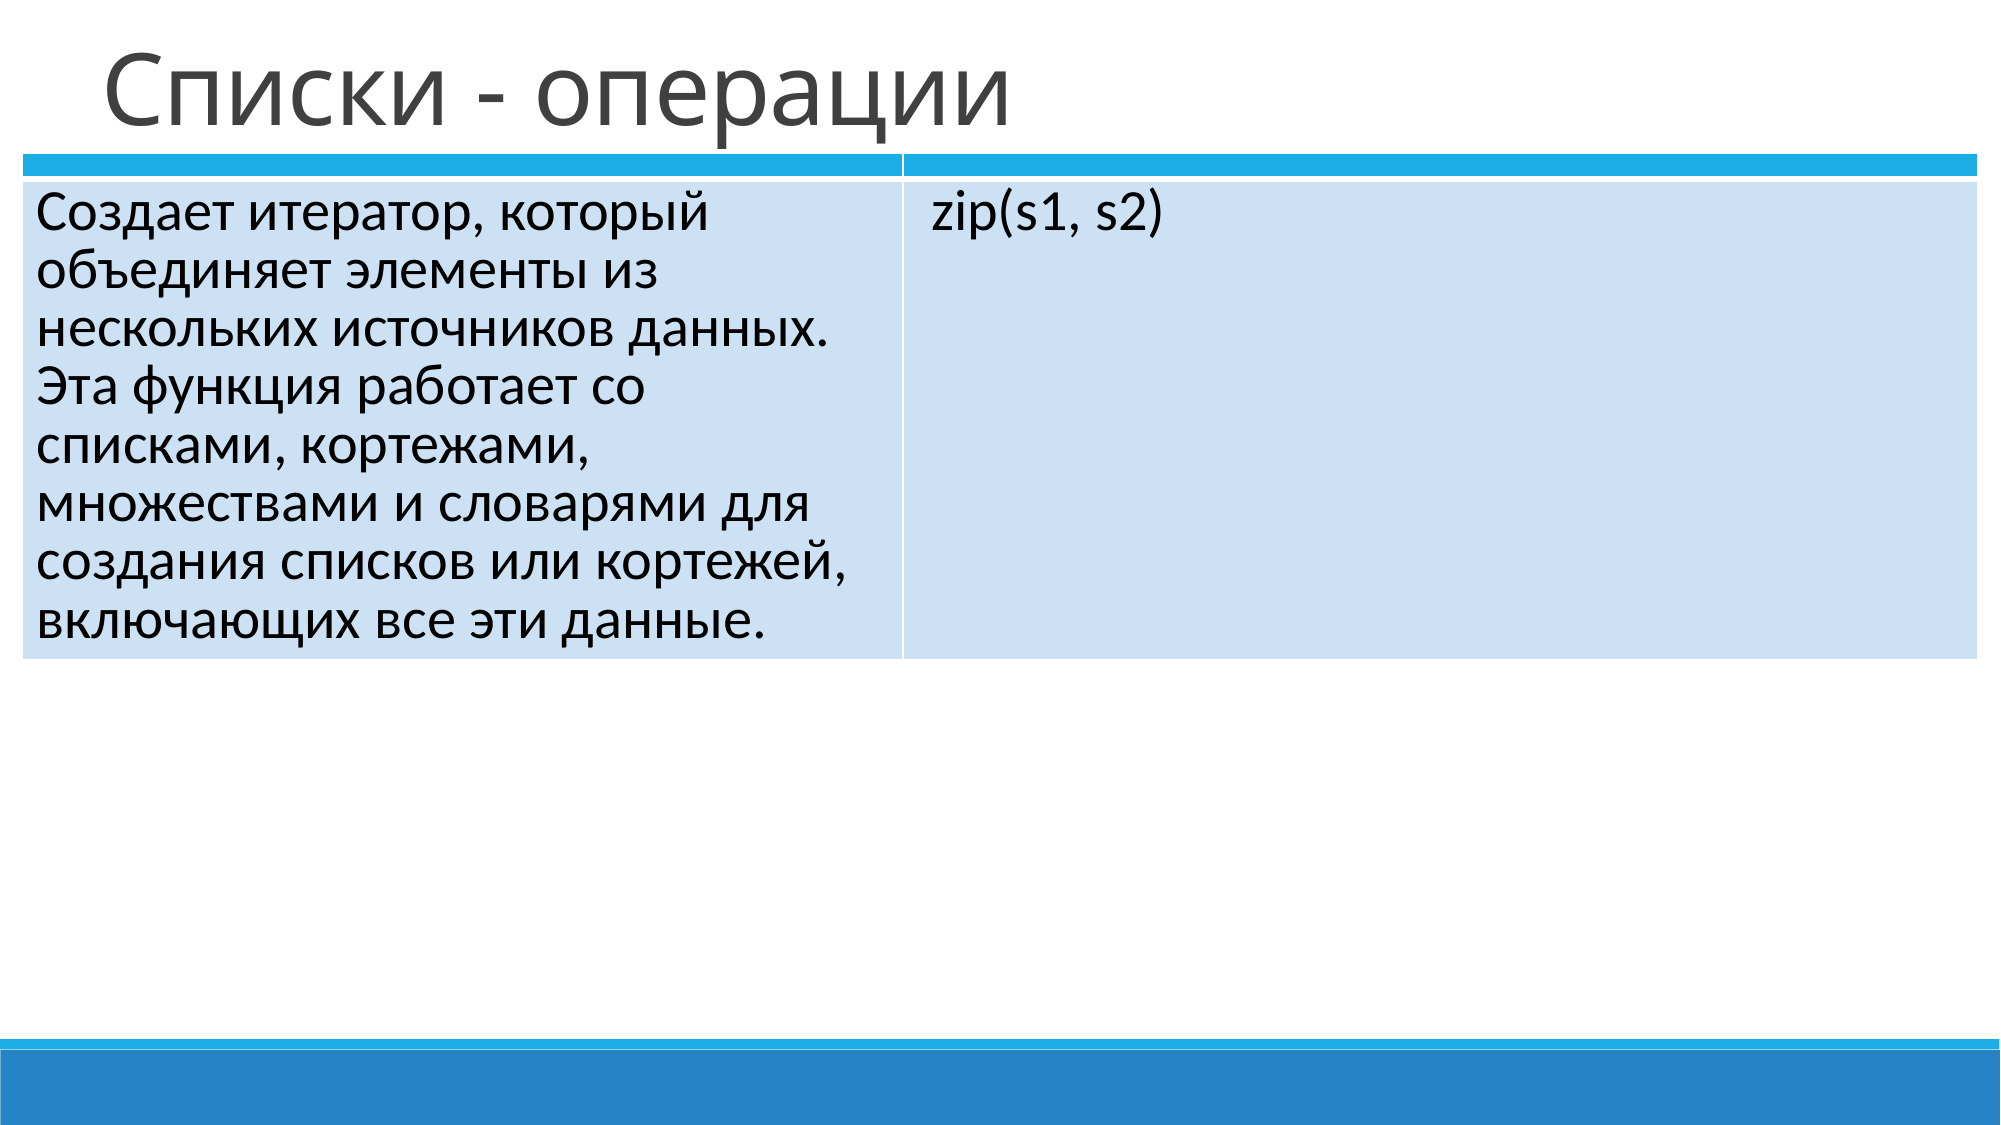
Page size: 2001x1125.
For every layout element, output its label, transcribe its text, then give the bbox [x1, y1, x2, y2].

table_cell zip(s1, s2) [904, 182, 1977, 659]
table_header [904, 154, 1977, 176]
table_header [23, 154, 902, 176]
table_cell Создает итератор, который объединяет элементы из нескольких источников данных. Эта функция работает со списками, кортежами, множествами и словарями для создания списков или кортежей, включающих все эти данные. [23, 182, 902, 659]
title Списки - операции [86, 21, 1804, 152]
